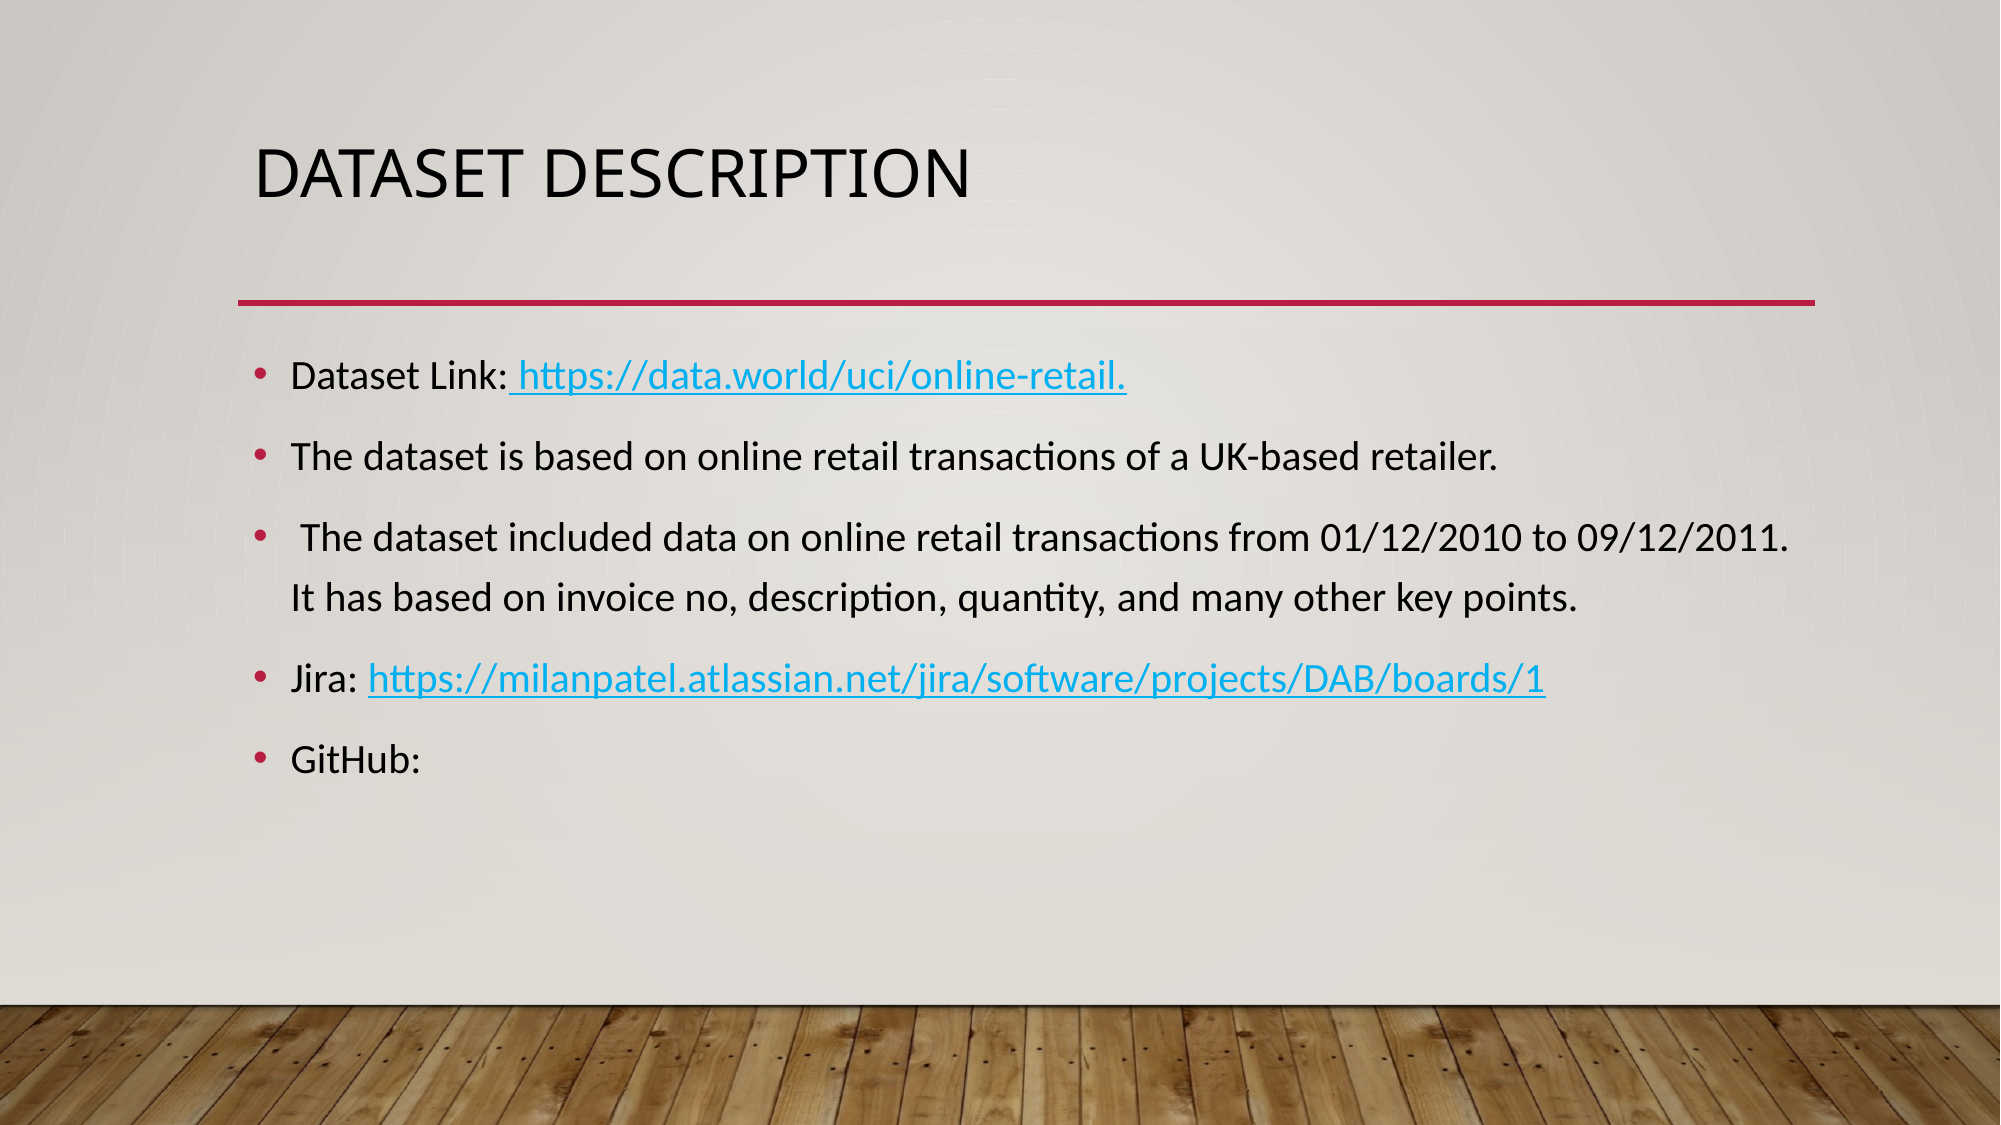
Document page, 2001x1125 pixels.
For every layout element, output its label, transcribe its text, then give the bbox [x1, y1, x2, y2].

picture [0, 1005, 2000, 1125]
title DATASET DESCRIPTION [238, 131, 1814, 305]
list Dataset Link: https://data.world/uci/online-retail. The dataset is based on online retail transactions of a UK-based retailer. The dataset included data on online retail transactions from 01/12/2010 to 09/12/2011. It has based on invoice no, description, quantity, and many other key points. Jira: https://milanpatel.atlassian.net/jira/software/projects/DAB/boards/1 GitHub: [238, 330, 1814, 897]
